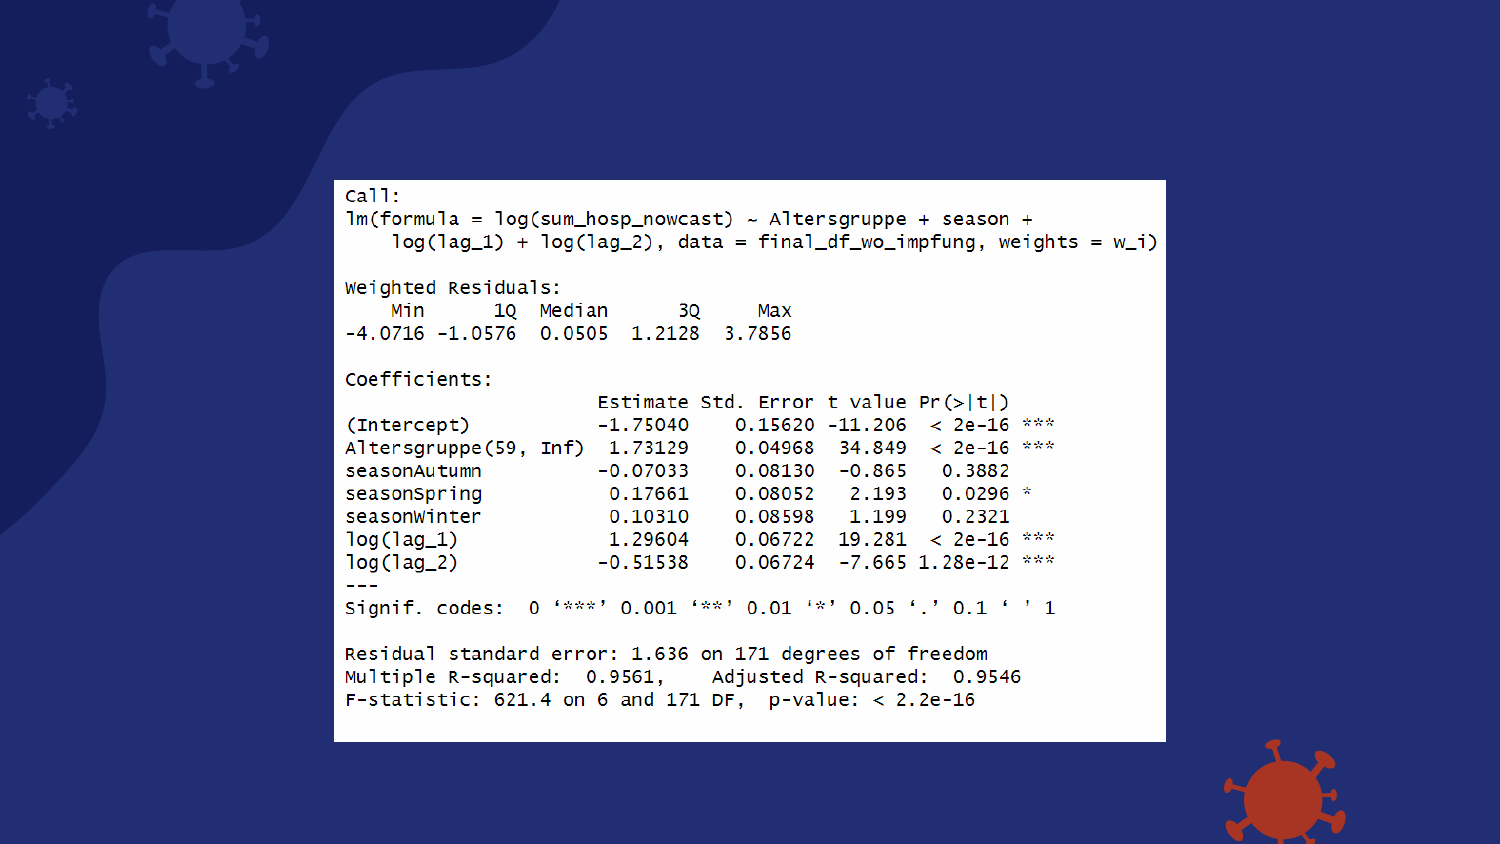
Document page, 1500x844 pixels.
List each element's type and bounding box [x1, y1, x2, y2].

list [333, 180, 1167, 738]
